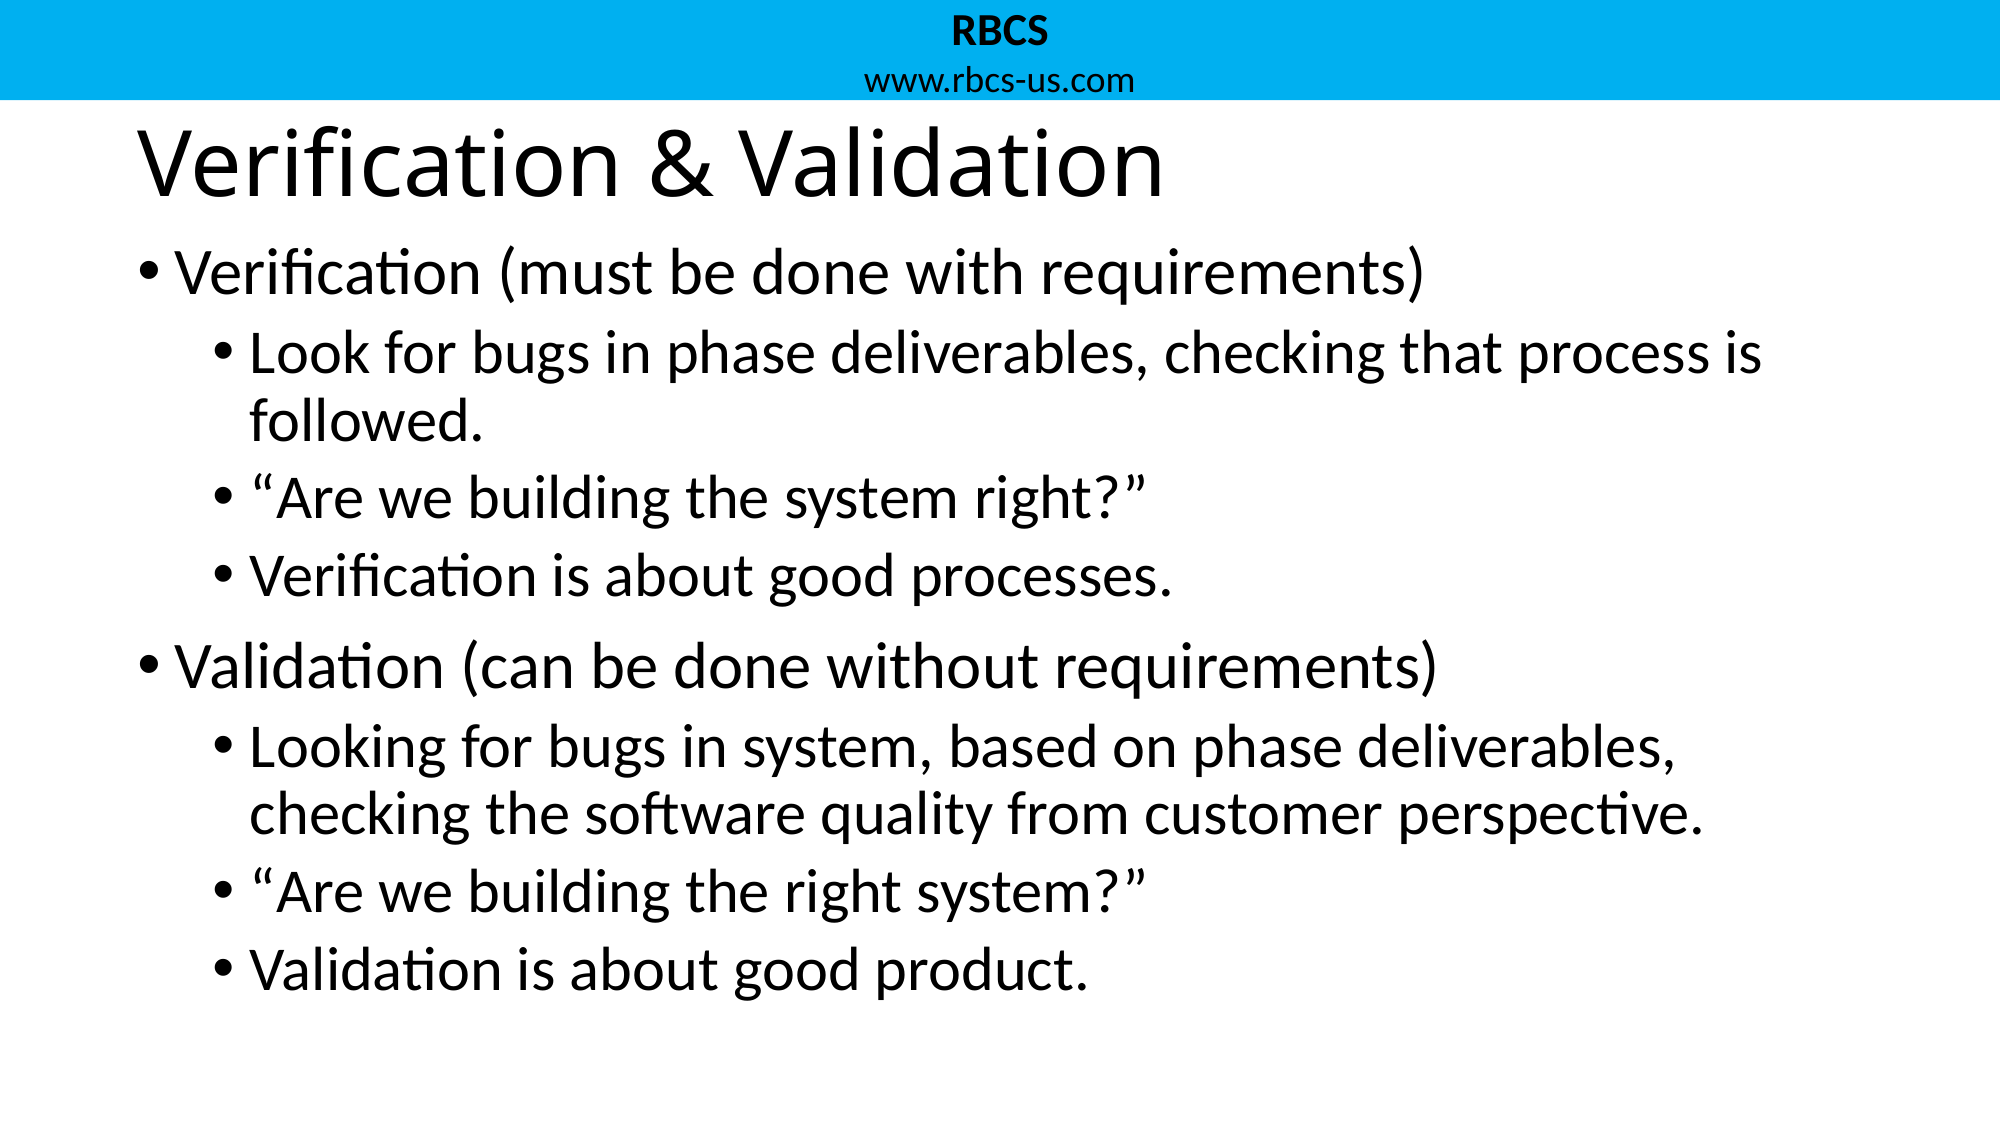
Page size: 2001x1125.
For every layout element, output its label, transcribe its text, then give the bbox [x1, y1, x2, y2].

list Verification (must be done with requirements) Look for bugs in phase deliverables, checking that process is followed. “Are we building the system right?” Verification is about good processes. Validation (can be done without requirements) Looking for bugs in system, based on phase deliverables, checking the software quality from customer perspective. “Are we building the right system?” Validation is about good product. [137, 237, 1863, 1125]
title Verification & Validation [137, 87, 1863, 237]
